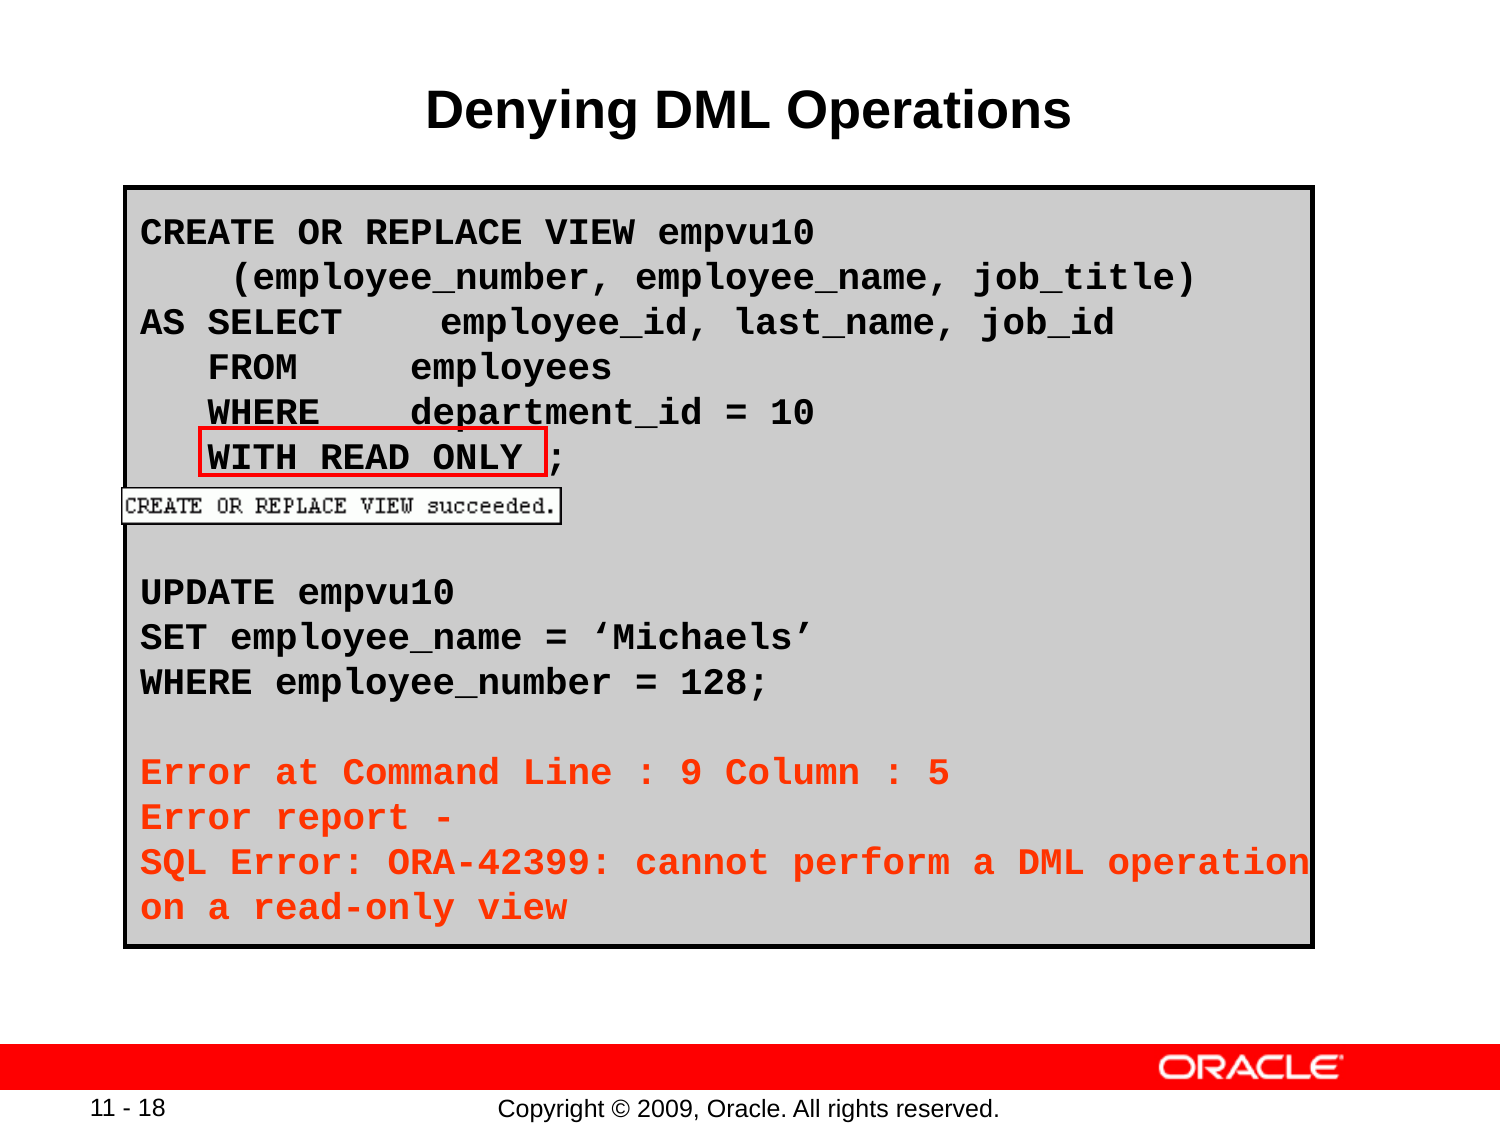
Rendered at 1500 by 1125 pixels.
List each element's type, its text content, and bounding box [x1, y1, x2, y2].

text_box CREATE OR REPLACE VIEW empvu10 (employee_number, employee_name, job_title) AS SELECT employee_id, last_name, job_id FROM employees WHERE department_id = 10 WITH READ ONLY ; UPDATE empvu10 SET employee_name = ‘Michaels’ WHERE employee_number = 128; Error at Command Line : 9 Column : 5 Error report - SQL Error: ORA-42399: cannot perform a DML operation on a read-only view [124, 216, 1313, 947]
picture [0, 1044, 1500, 1090]
text_box [200, 428, 547, 475]
picture [121, 487, 563, 526]
title Denying DML Operations [99, 72, 1399, 216]
